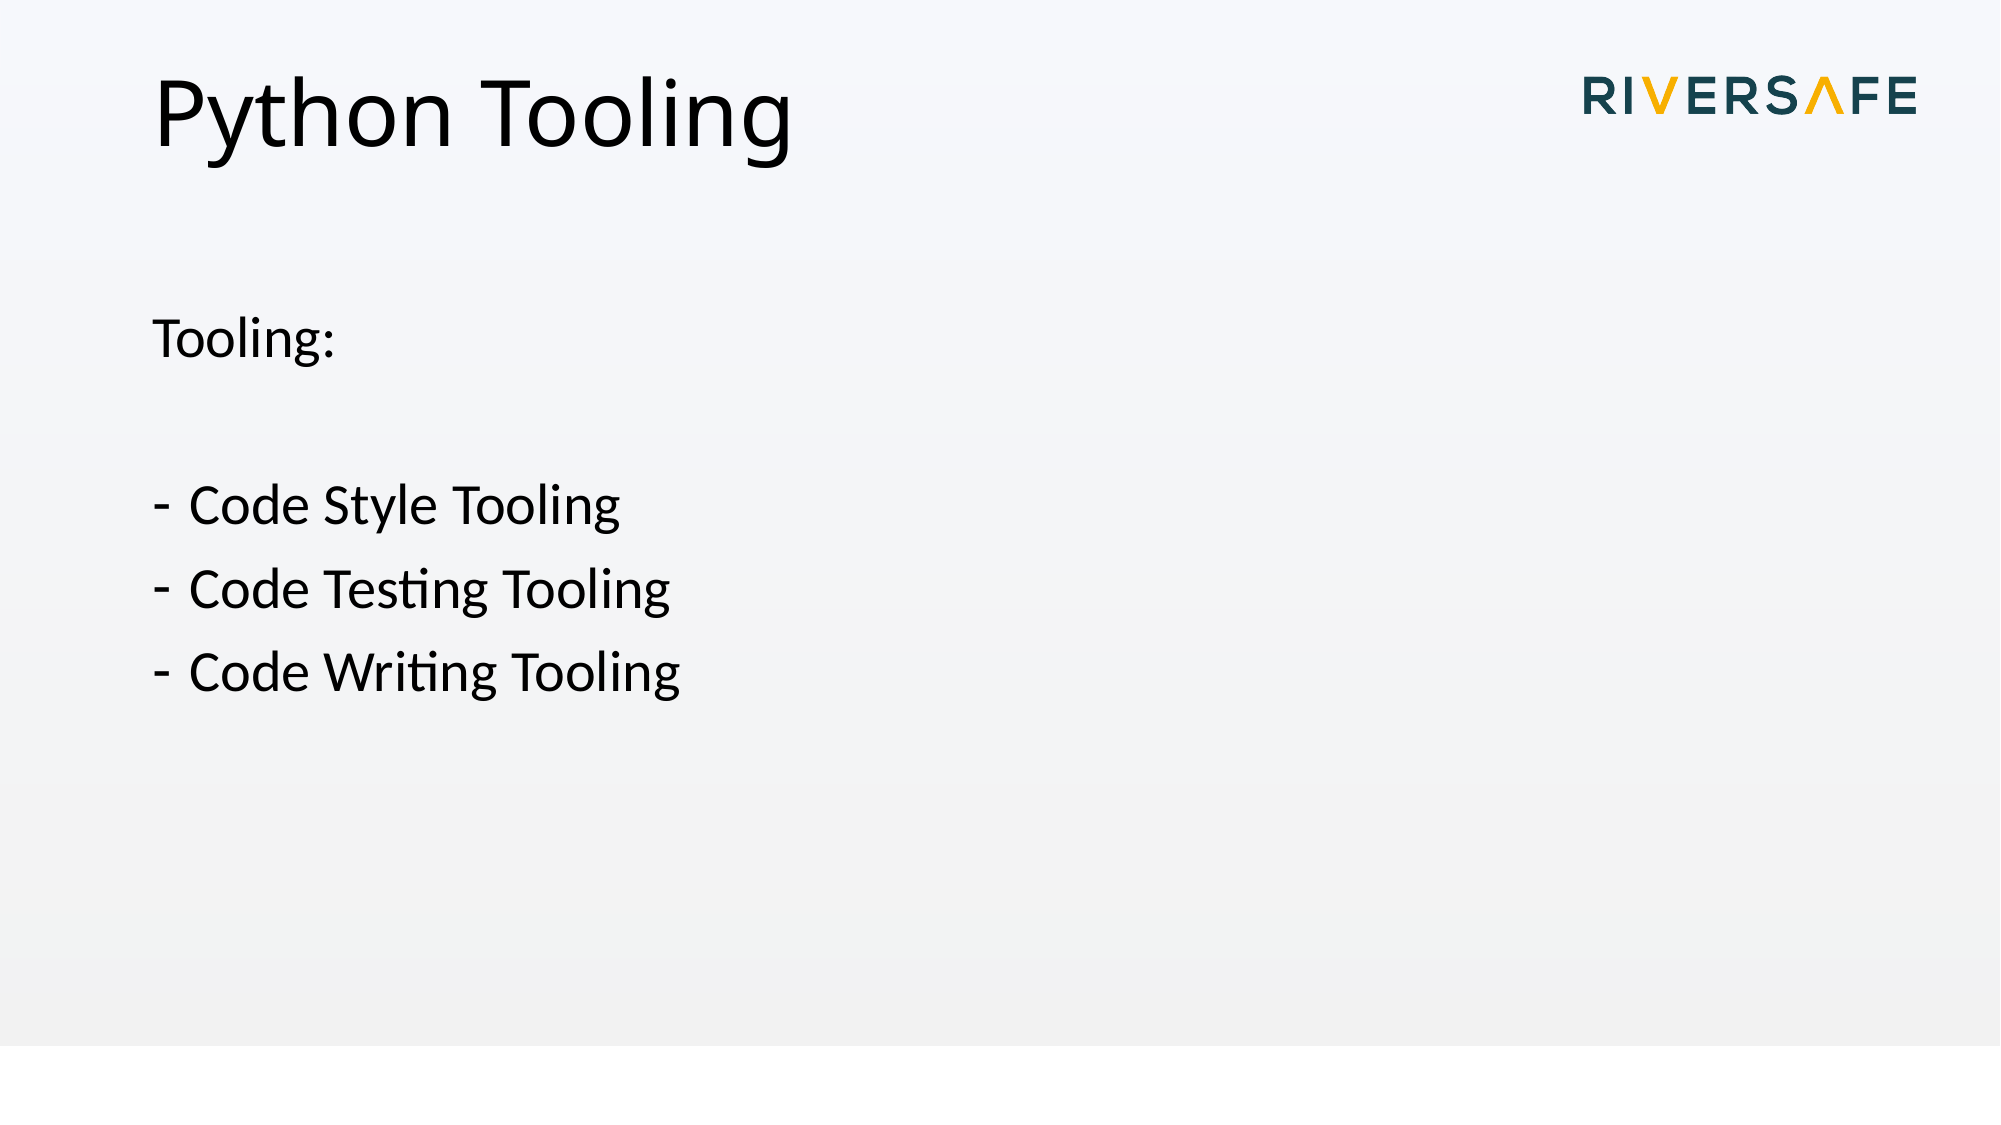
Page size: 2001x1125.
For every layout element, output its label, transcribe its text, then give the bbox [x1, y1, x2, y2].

picture [1863, 75, 1916, 115]
title Python Tooling [137, 59, 1863, 278]
text_box Tooling: Code Style Tooling Code Testing Tooling Code Writing Tooling [137, 299, 1760, 970]
